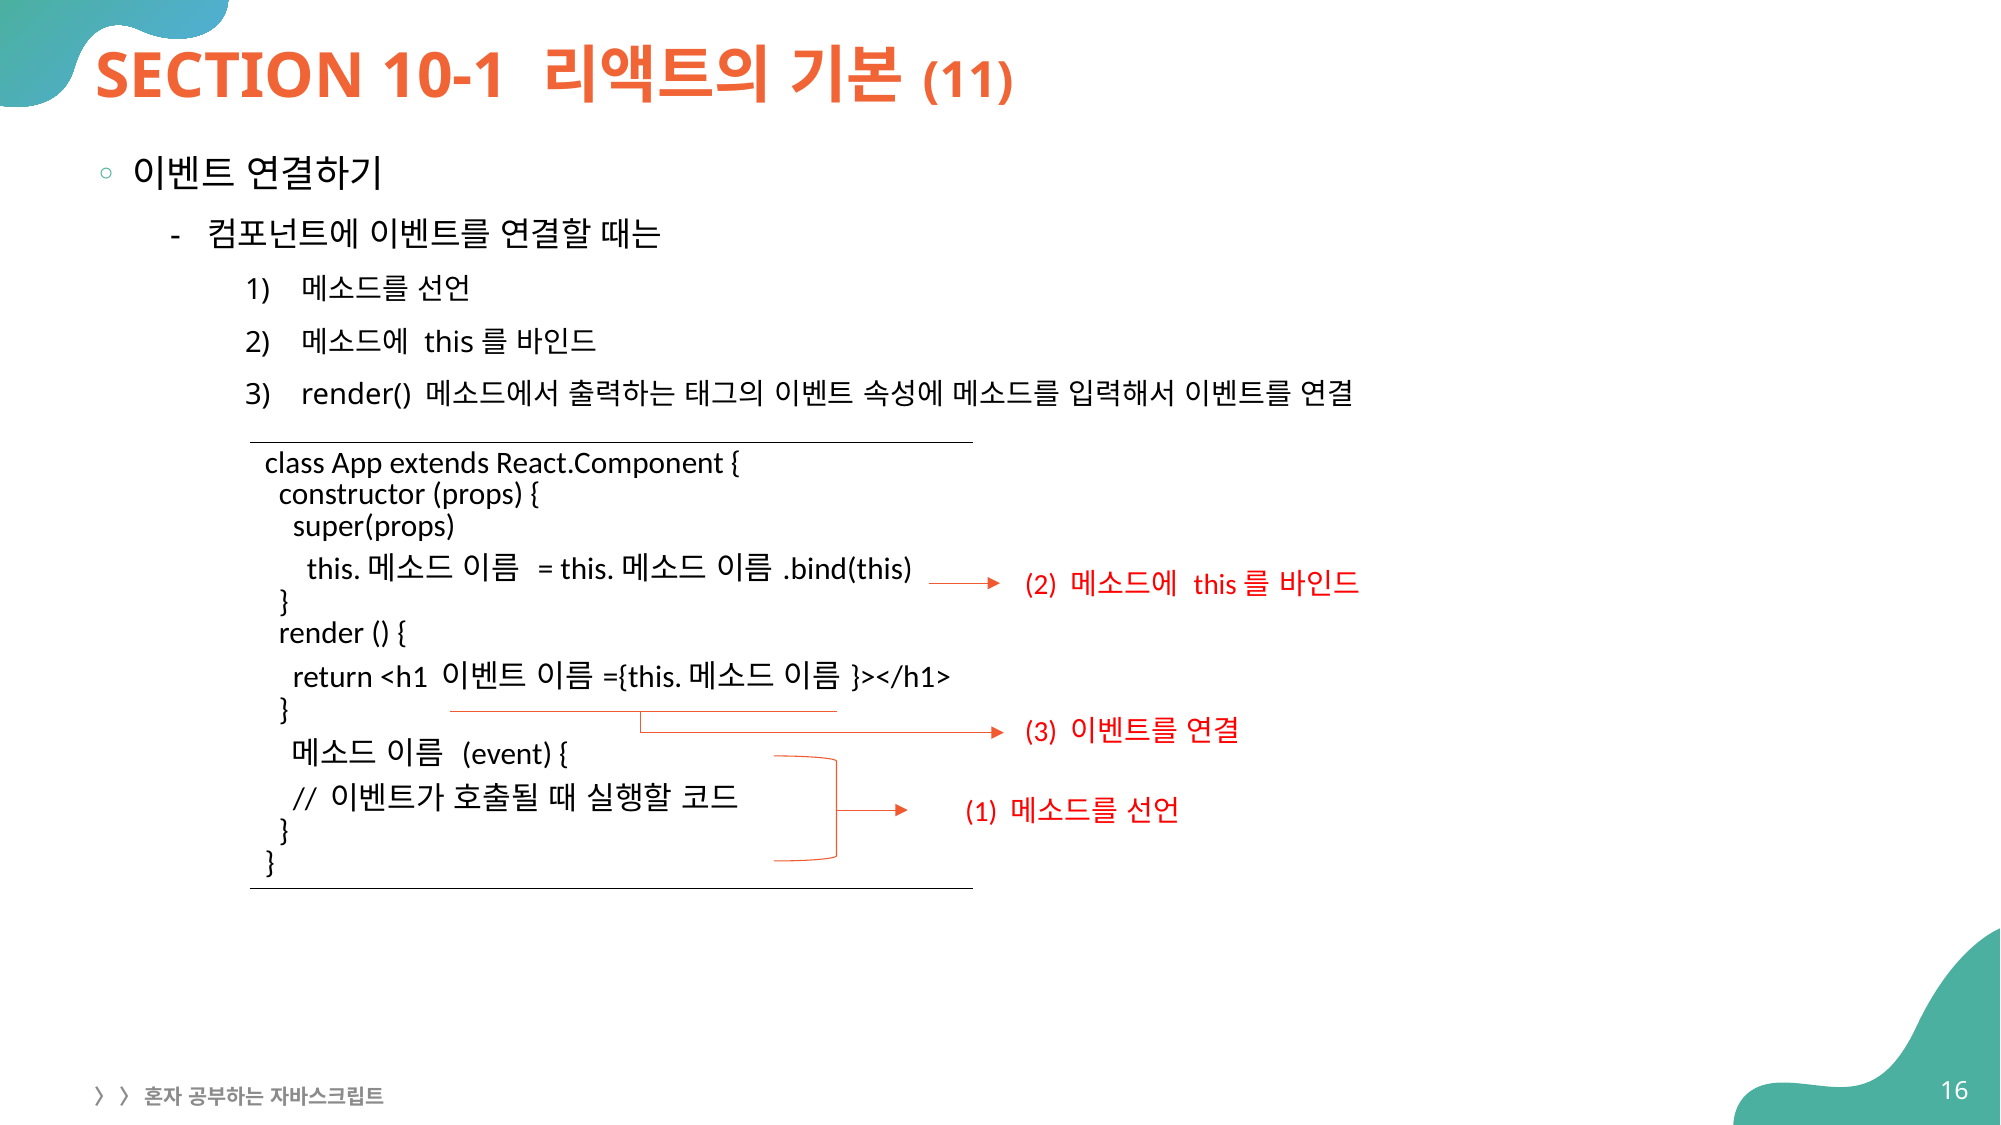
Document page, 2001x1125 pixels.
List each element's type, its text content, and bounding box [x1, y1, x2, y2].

footer 〉 〉 혼자 공부하는 자바스크립트 [79, 1078, 755, 1114]
table_header class App extends React.Component { constructor (props) { super(props) this.메소드 이름 = this.메소드 이름.bind(this) } render () { return <h1 이벤트 이름={this.메소드 이름}></h1> } 메소드 이름 (event) { // 이벤트가 호출될 때 실행할 코드 } } [250, 443, 973, 888]
slide_number 16 [1917, 1061, 1984, 1122]
text_box [640, 712, 1004, 739]
list 이벤트 연결하기 컴포넌트에 이벤트를 연결할 때는 메소드를 선언 메소드에 this를 바인드 render() 메소드에서 출력하는 태그의 이벤트 속성에 메소드를 입력해서 이벤트를 연결 [79, 133, 1931, 1049]
text_box (2) 메소드에 this를 바인드 [1010, 557, 1396, 608]
title SECTION 10-1 리액트의 기본(11) [79, 17, 1931, 128]
text_box (3) 이벤트를 연결 [1010, 705, 1396, 756]
text_box [773, 755, 838, 862]
text_box (1) 메소드를 선언 [950, 784, 1336, 835]
